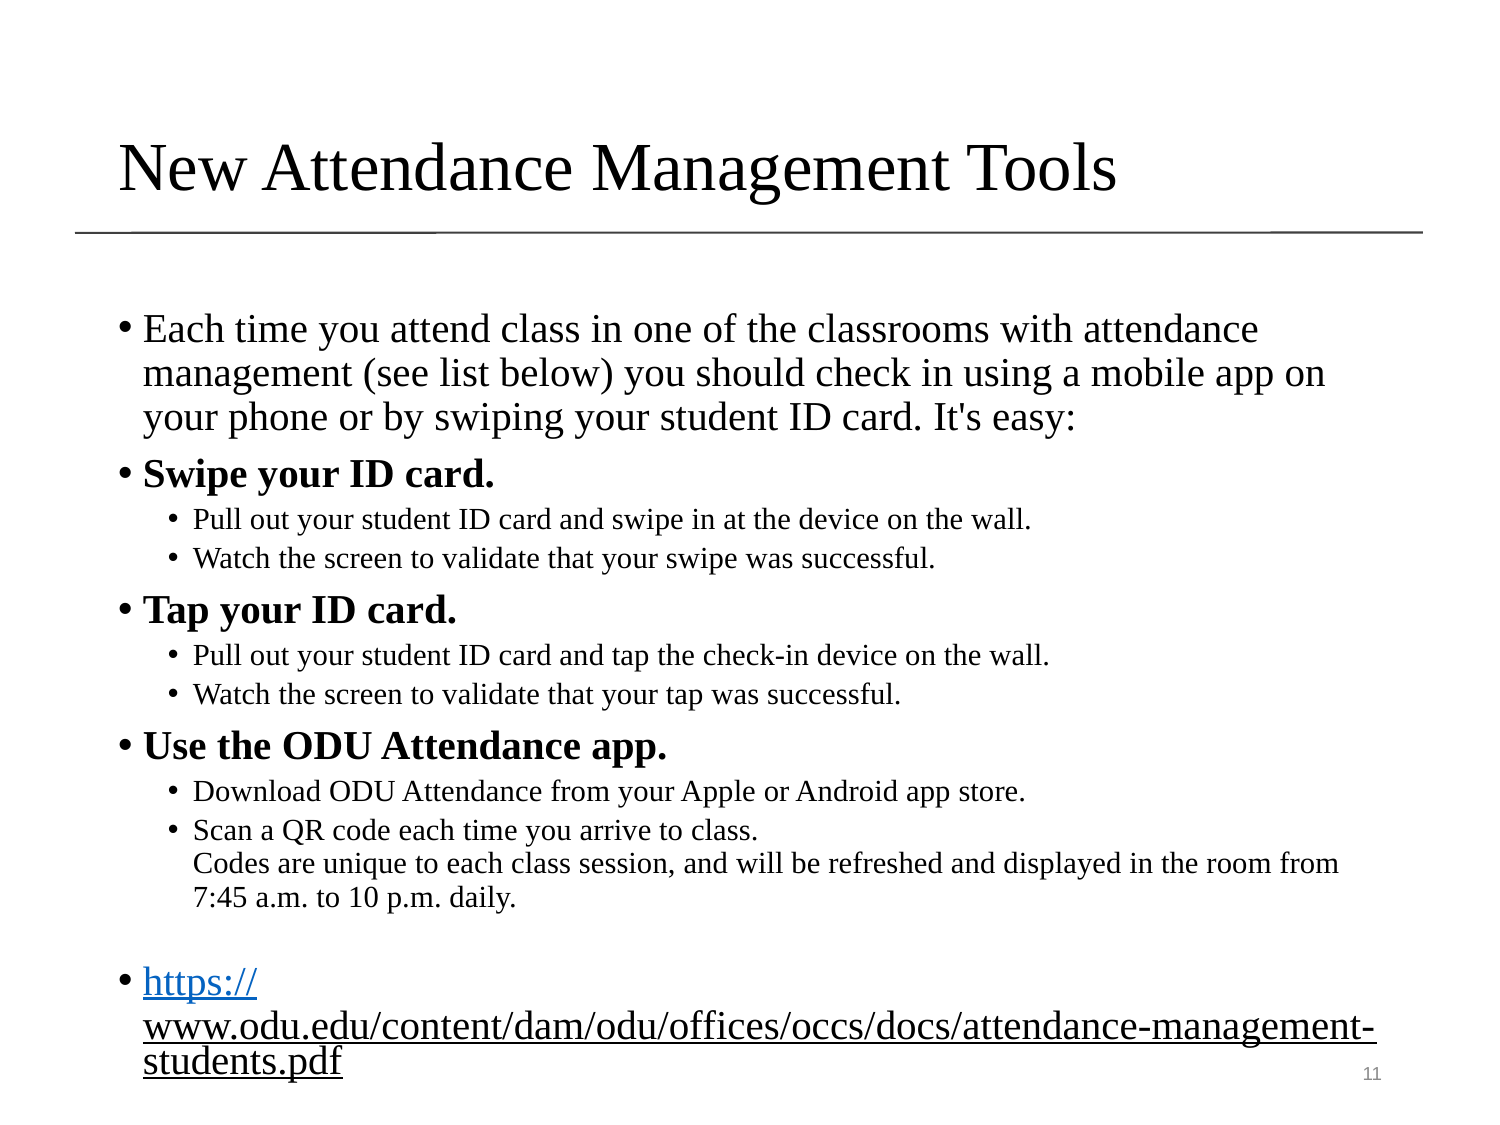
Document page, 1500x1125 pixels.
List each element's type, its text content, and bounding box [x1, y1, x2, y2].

list Each time you attend class in one of the classrooms with attendance management (see list below) you should check in using a mobile app on your phone or by swiping your student ID card. It's easy: Swipe your ID card. Pull out your student ID card and swipe in at the device on the wall. Watch the screen to validate that your swipe was successful. Tap your ID card. Pull out your student ID card and tap the check-in device on the wall. Watch the screen to validate that your tap was successful. Use the ODU Attendance app. Download ODU Attendance from your Apple or Android app store. Scan a QR code each time you arrive to class. Codes are unique to each class session, and will be refreshed and displayed in the room from 7:45 a.m. to 10 p.m. daily. https://www.odu.edu/content/dam/odu/offices/occs/docs/attendance-management-students.pdf [103, 299, 1397, 1103]
slide_number 11 [1059, 1042, 1397, 1103]
title New Attendance Management Tools [103, 59, 1397, 278]
